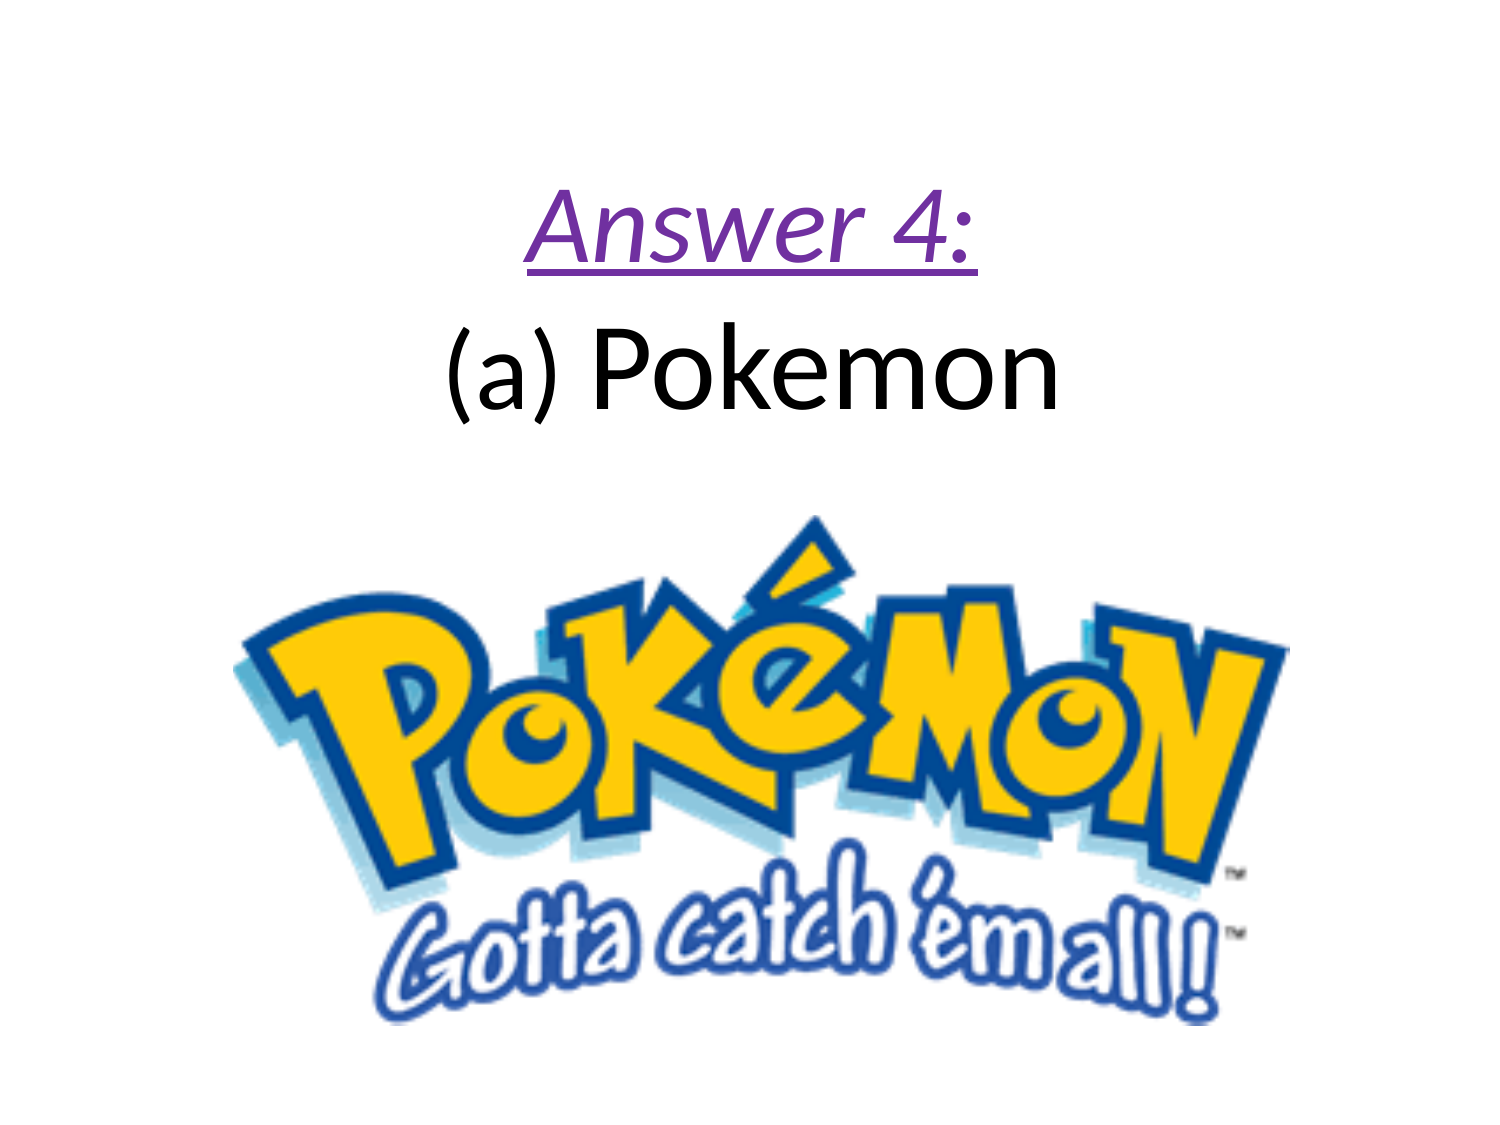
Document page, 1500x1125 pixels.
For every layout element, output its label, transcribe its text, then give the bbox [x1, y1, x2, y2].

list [233, 515, 1290, 1027]
title Answer 4: (a) Pokemon [75, 45, 1430, 539]
